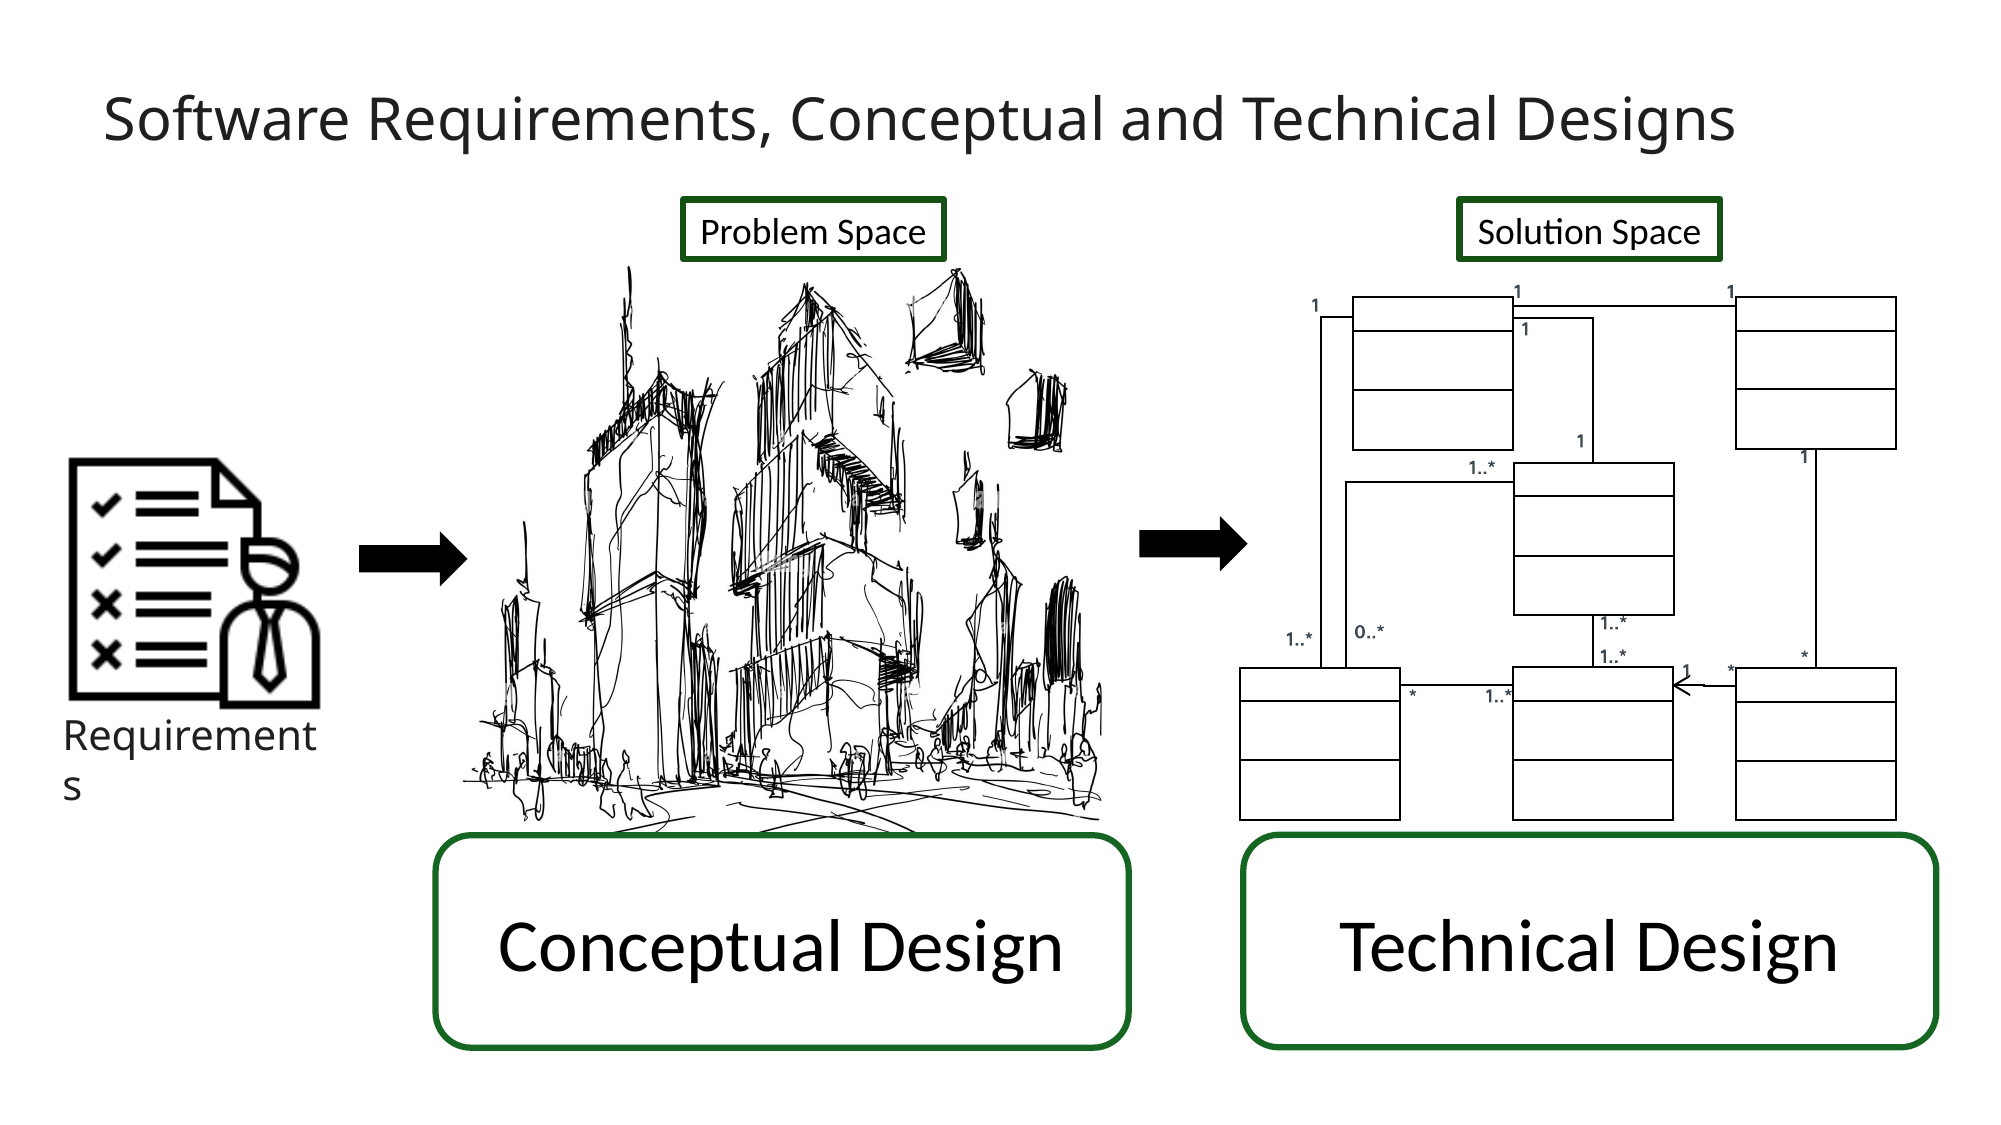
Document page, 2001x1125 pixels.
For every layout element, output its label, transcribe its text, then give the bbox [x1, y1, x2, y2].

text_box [1140, 244, 1937, 1048]
title Software Requirements, Conceptual and Technical Designs [89, 59, 1941, 183]
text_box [47, 450, 343, 768]
text_box Problem Space [683, 199, 944, 260]
text_box Solution Space [1459, 199, 1721, 244]
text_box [360, 266, 1129, 1048]
